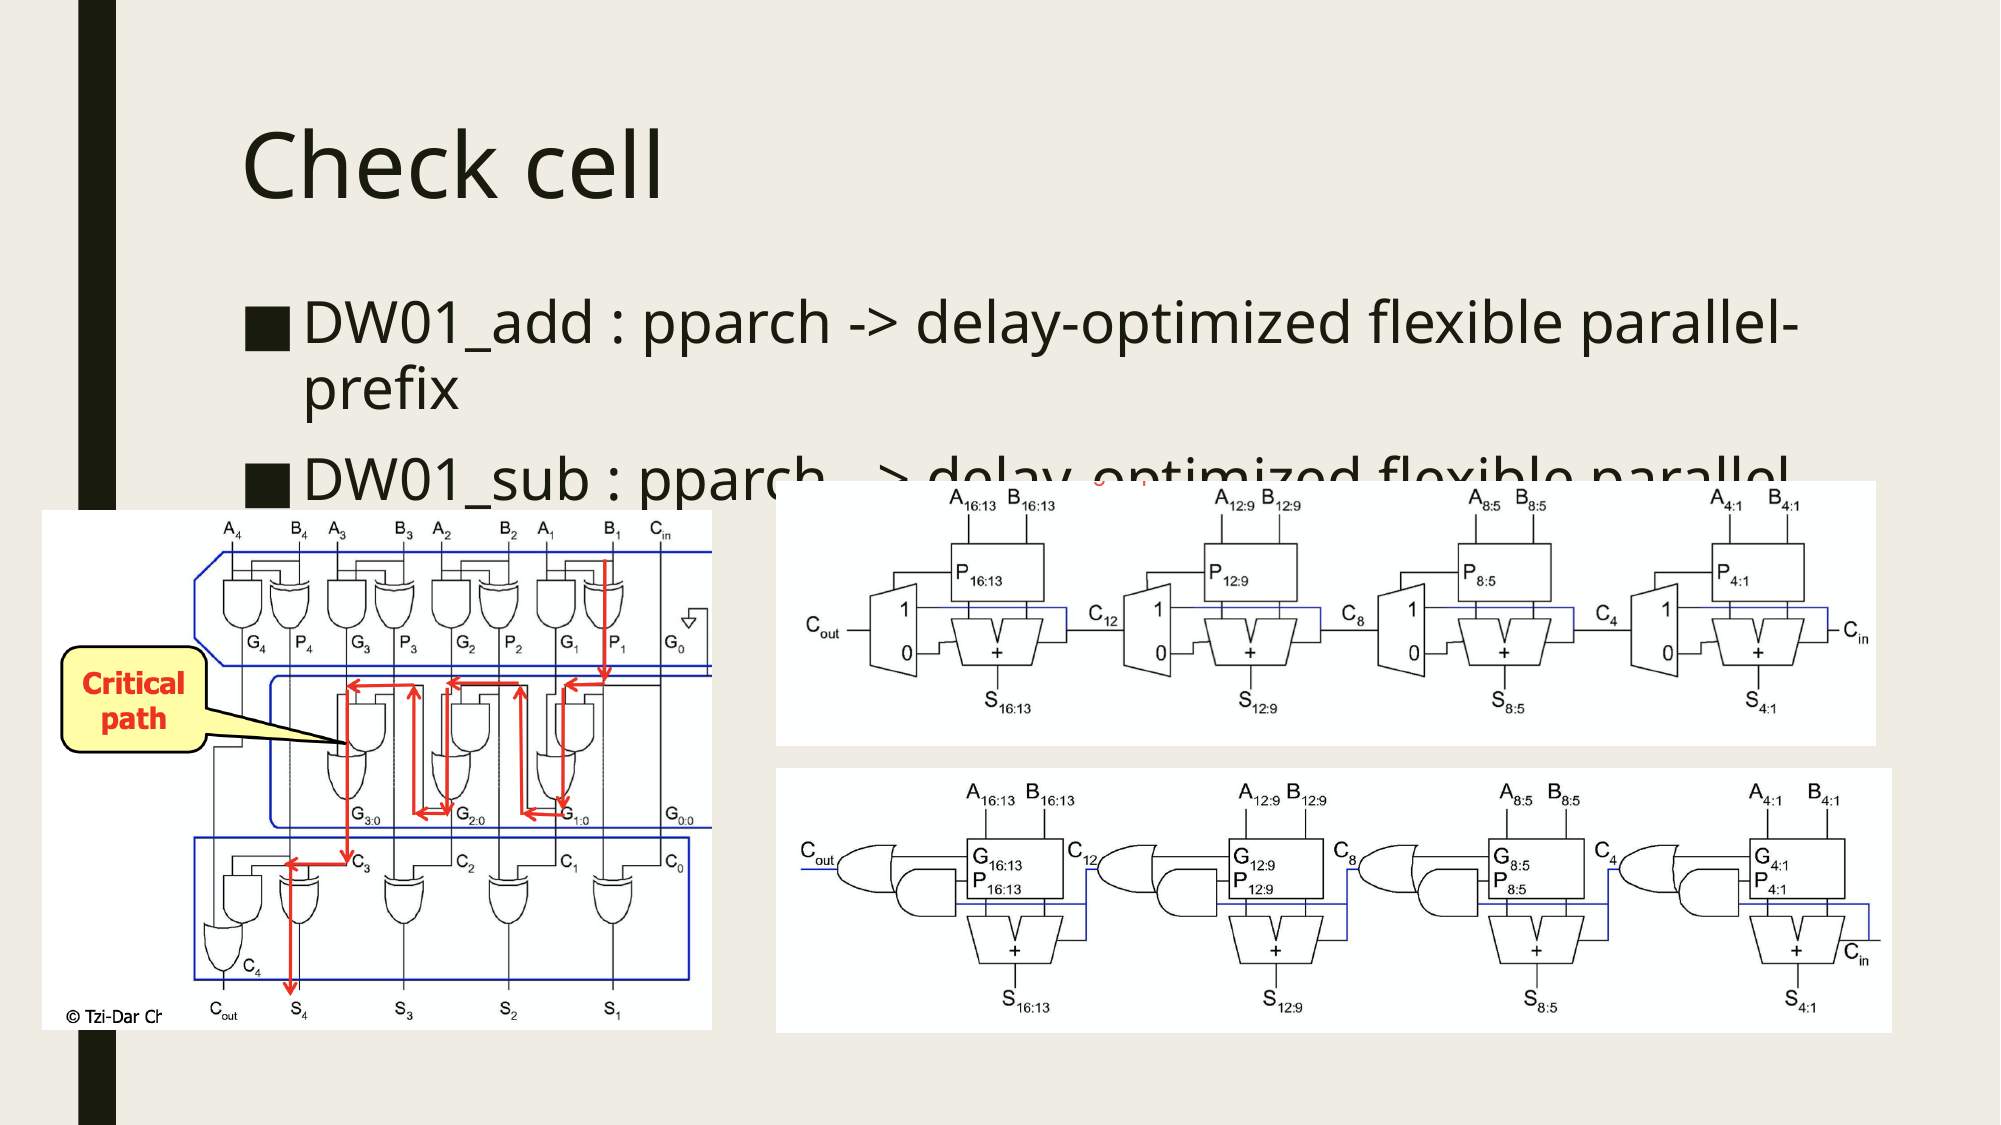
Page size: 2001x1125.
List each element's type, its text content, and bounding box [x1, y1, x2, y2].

list DW01_add : pparch -> delay-optimized flexible parallel-prefix DW01_sub : pparch -> delay-optimized flexible parallel-prefix [225, 283, 1907, 872]
picture [42, 510, 712, 1030]
picture [776, 768, 1892, 1034]
picture [776, 481, 1876, 746]
title Check cell [225, 112, 1800, 283]
